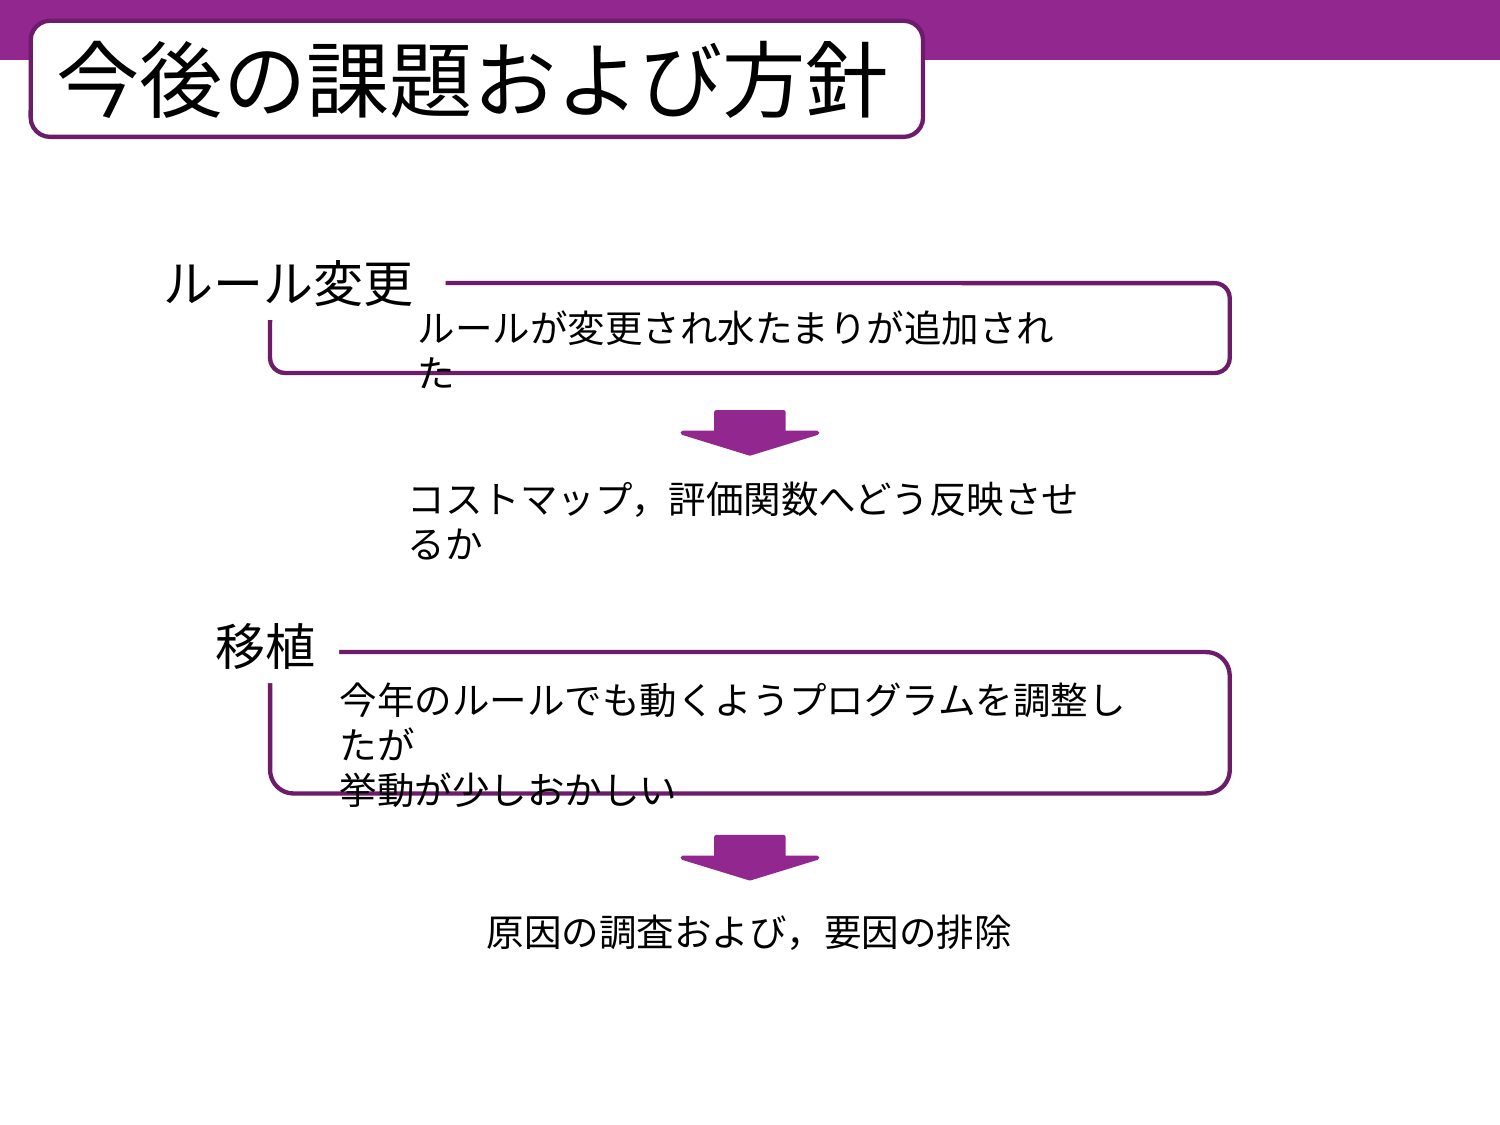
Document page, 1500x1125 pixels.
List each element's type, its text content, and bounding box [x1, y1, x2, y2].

text_box [446, 280, 1232, 376]
text_box [680, 410, 820, 456]
text_box ルール変更 [148, 245, 446, 320]
text_box 移植 [201, 608, 340, 684]
text_box 原因の調査および，要因の排除 [471, 901, 1028, 962]
text_box コストマップ，評価関数へどう反映させるか [393, 468, 1107, 573]
text_box 今年のルールでも動くようプログラムを調整したが 挙動が少しおかしい [325, 669, 1175, 820]
text_box [267, 320, 403, 376]
text_box [340, 649, 1232, 796]
text_box ルールが変更され水たまりが追加された [403, 297, 1097, 403]
text_box [267, 684, 325, 796]
text_box [28, 18, 926, 140]
text_box 今後の課題および方針 [42, 20, 905, 136]
text_box [680, 834, 820, 881]
